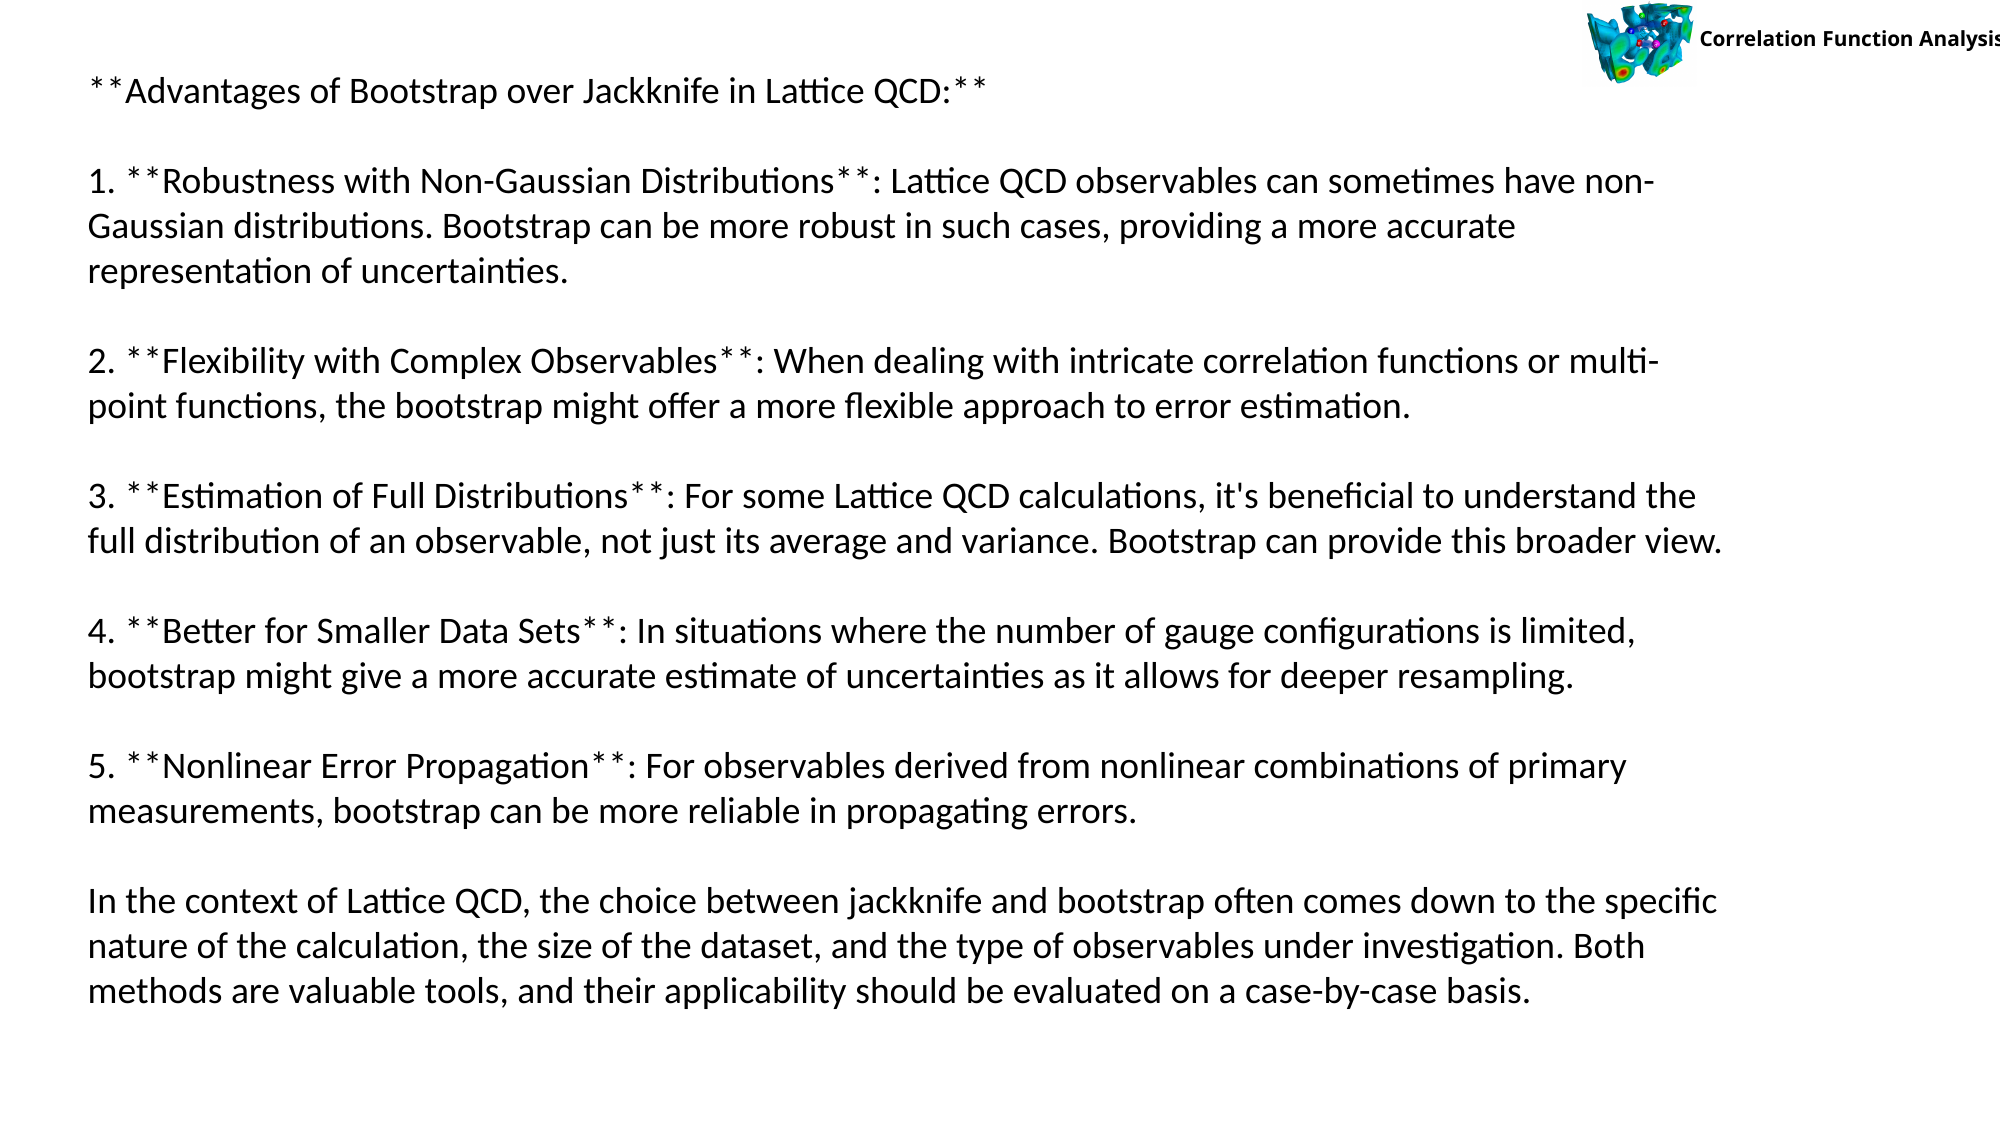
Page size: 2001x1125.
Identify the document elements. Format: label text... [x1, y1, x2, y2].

text_box Correlation Function Analysis [1697, 18, 2000, 58]
text_box **Advantages of Bootstrap over Jackknife in Lattice QCD:** 1. **Robustness with Non-Gaussian Distributions**: Lattice QCD observables can sometimes have non-Gaussian distributions. Bootstrap can be more robust in such cases, providing a more accurate representation of uncertainties. 2. **Flexibility with Complex Observables**: When dealing with intricate correlation functions or multi-point functions, the bootstrap might offer a more flexible approach to error estimation. 3. **Estimation of Full Distributions**: For some Lattice QCD calculations, it's beneficial to understand the full distribution of an observable, not just its average and variance. Bootstrap can provide this broader view. 4. **Better for Smaller Data Sets**: In situations where the number of gauge configurations is limited, bootstrap might give a more accurate estimate of uncertainties as it allows for deeper resampling. 5. **Nonlinear Error Propagation**: For observables derived from nonlinear combinations of primary measurements, bootstrap can be more reliable in propagating errors. In the context of Lattice QCD, the choice between jackknife and bootstrap often comes down to the specific nature of the calculation, the size of the dataset, and the type of observables under investigation. Both methods are valuable tools, and their applicability should be evaluated on a case-by-case basis. [72, 58, 1743, 1019]
picture [1581, 0, 1697, 87]
